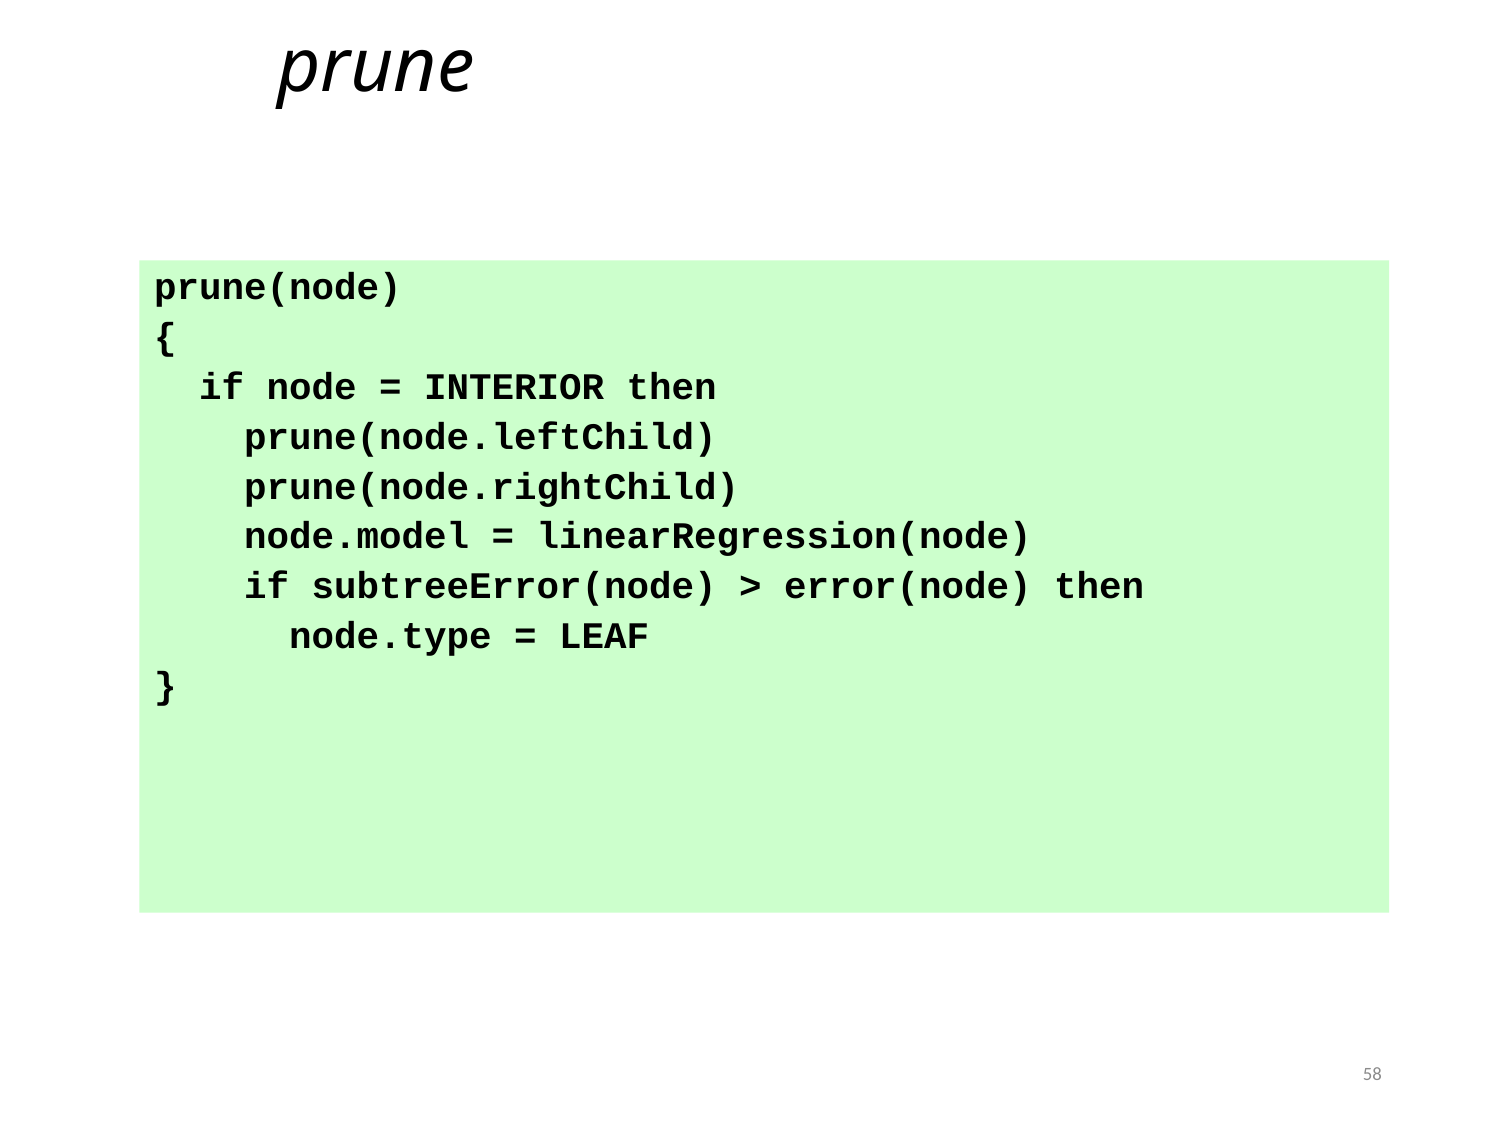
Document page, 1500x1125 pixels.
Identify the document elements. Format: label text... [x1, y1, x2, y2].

slide_number 58 [1059, 1042, 1397, 1103]
title prune [262, 0, 1500, 148]
list prune(node) { if node = INTERIOR then prune(node.leftChild) prune(node.rightChild) node.model = linearRegression(node) if subtreeError(node) > error(node) then node.type = LEAF } [139, 260, 1390, 913]
